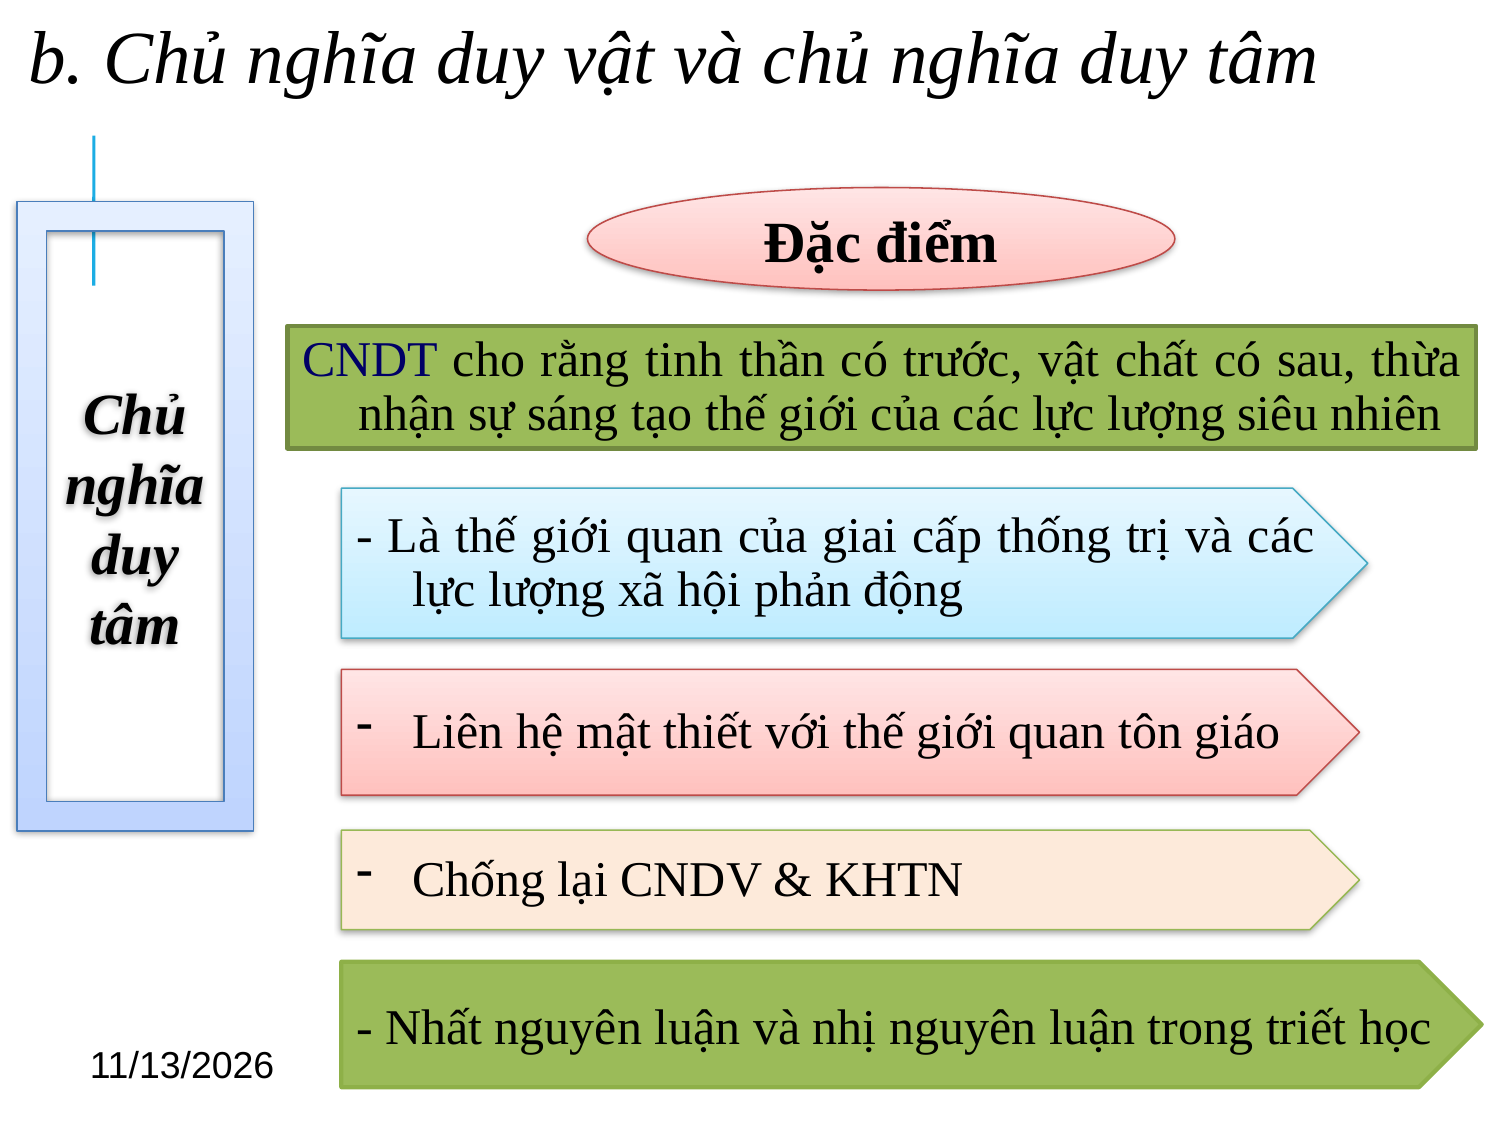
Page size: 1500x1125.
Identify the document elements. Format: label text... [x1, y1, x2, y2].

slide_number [75, 1024, 425, 1103]
text_box Chống lại CNDV & KHTN [340, 829, 1361, 931]
text_box - Nhất nguyên luận và nhị nguyên luận trong triết học [339, 959, 1484, 1090]
text_box - Là thế giới quan của giai cấp thống trị và các lực lượng xã hội phản động [340, 487, 1369, 639]
text_box Liên hệ mật thiết với thế giới quan tôn giáo [340, 668, 1361, 797]
title b. Chủ nghĩa duy vật và chủ nghĩa duy tâm [13, 17, 1476, 131]
text_box Đặc điểm [586, 186, 1176, 291]
text_box Chủ nghĩa duy tâm [16, 201, 254, 832]
text_box CNDT cho rằng tinh thần có trước, vật chất có sau, thừa nhận sự sáng tạo thế giới của các lực lượng siêu nhiên [285, 324, 1478, 451]
